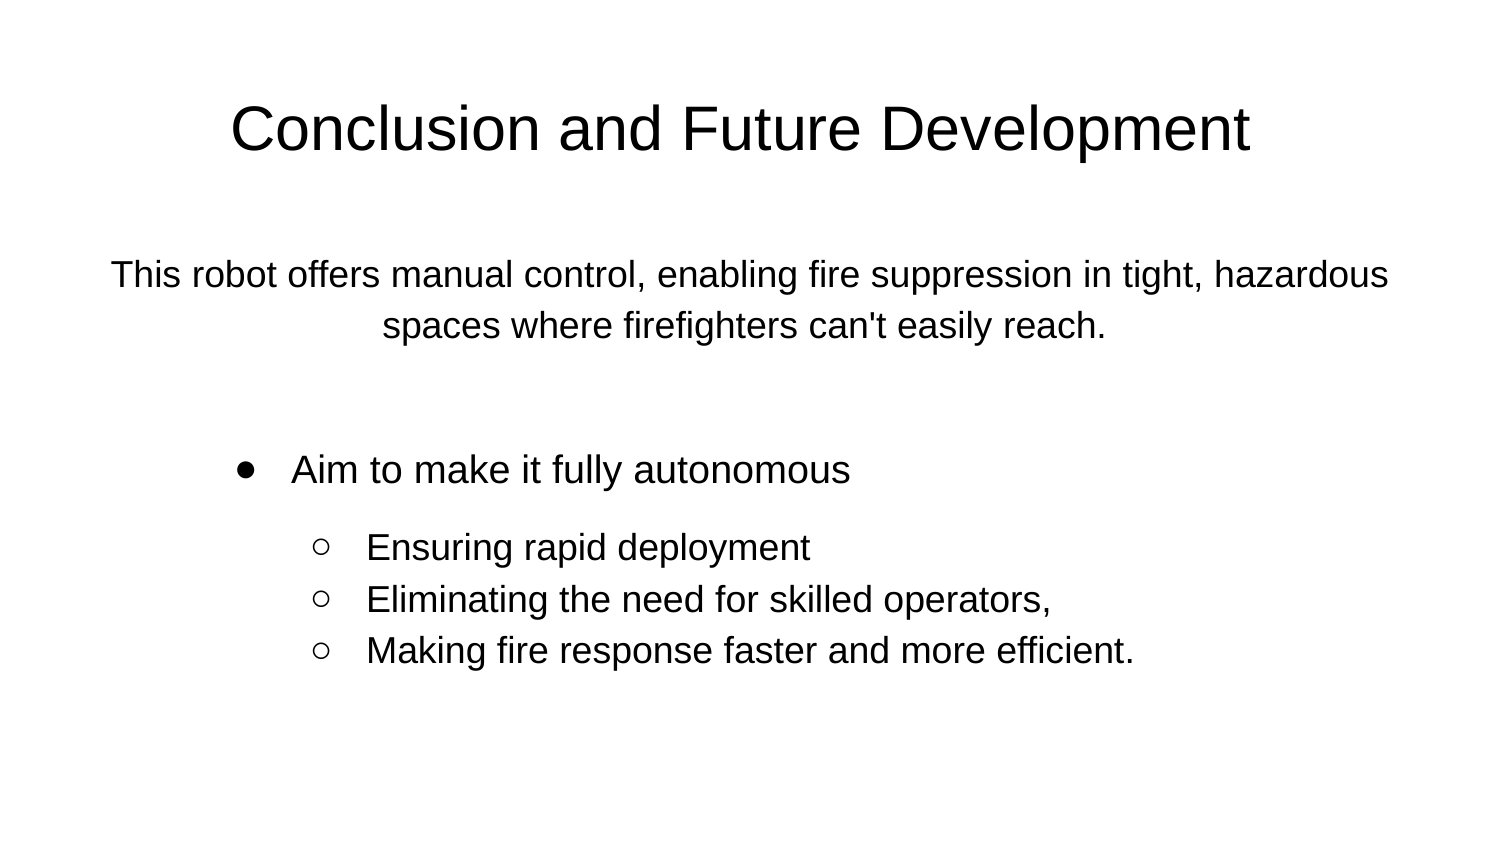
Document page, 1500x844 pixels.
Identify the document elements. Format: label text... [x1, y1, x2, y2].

list Aim to make it fully autonomous Ensuring rapid deployment Eliminating the need for skilled operators, Making fire response faster and more efficient. [51, 421, 1449, 844]
title Conclusion and Future Development [51, 72, 1449, 167]
text_box This robot offers manual control, enabling fire suppression in tight, hazardous spaces where firefighters can't easily reach. [56, 228, 1444, 344]
